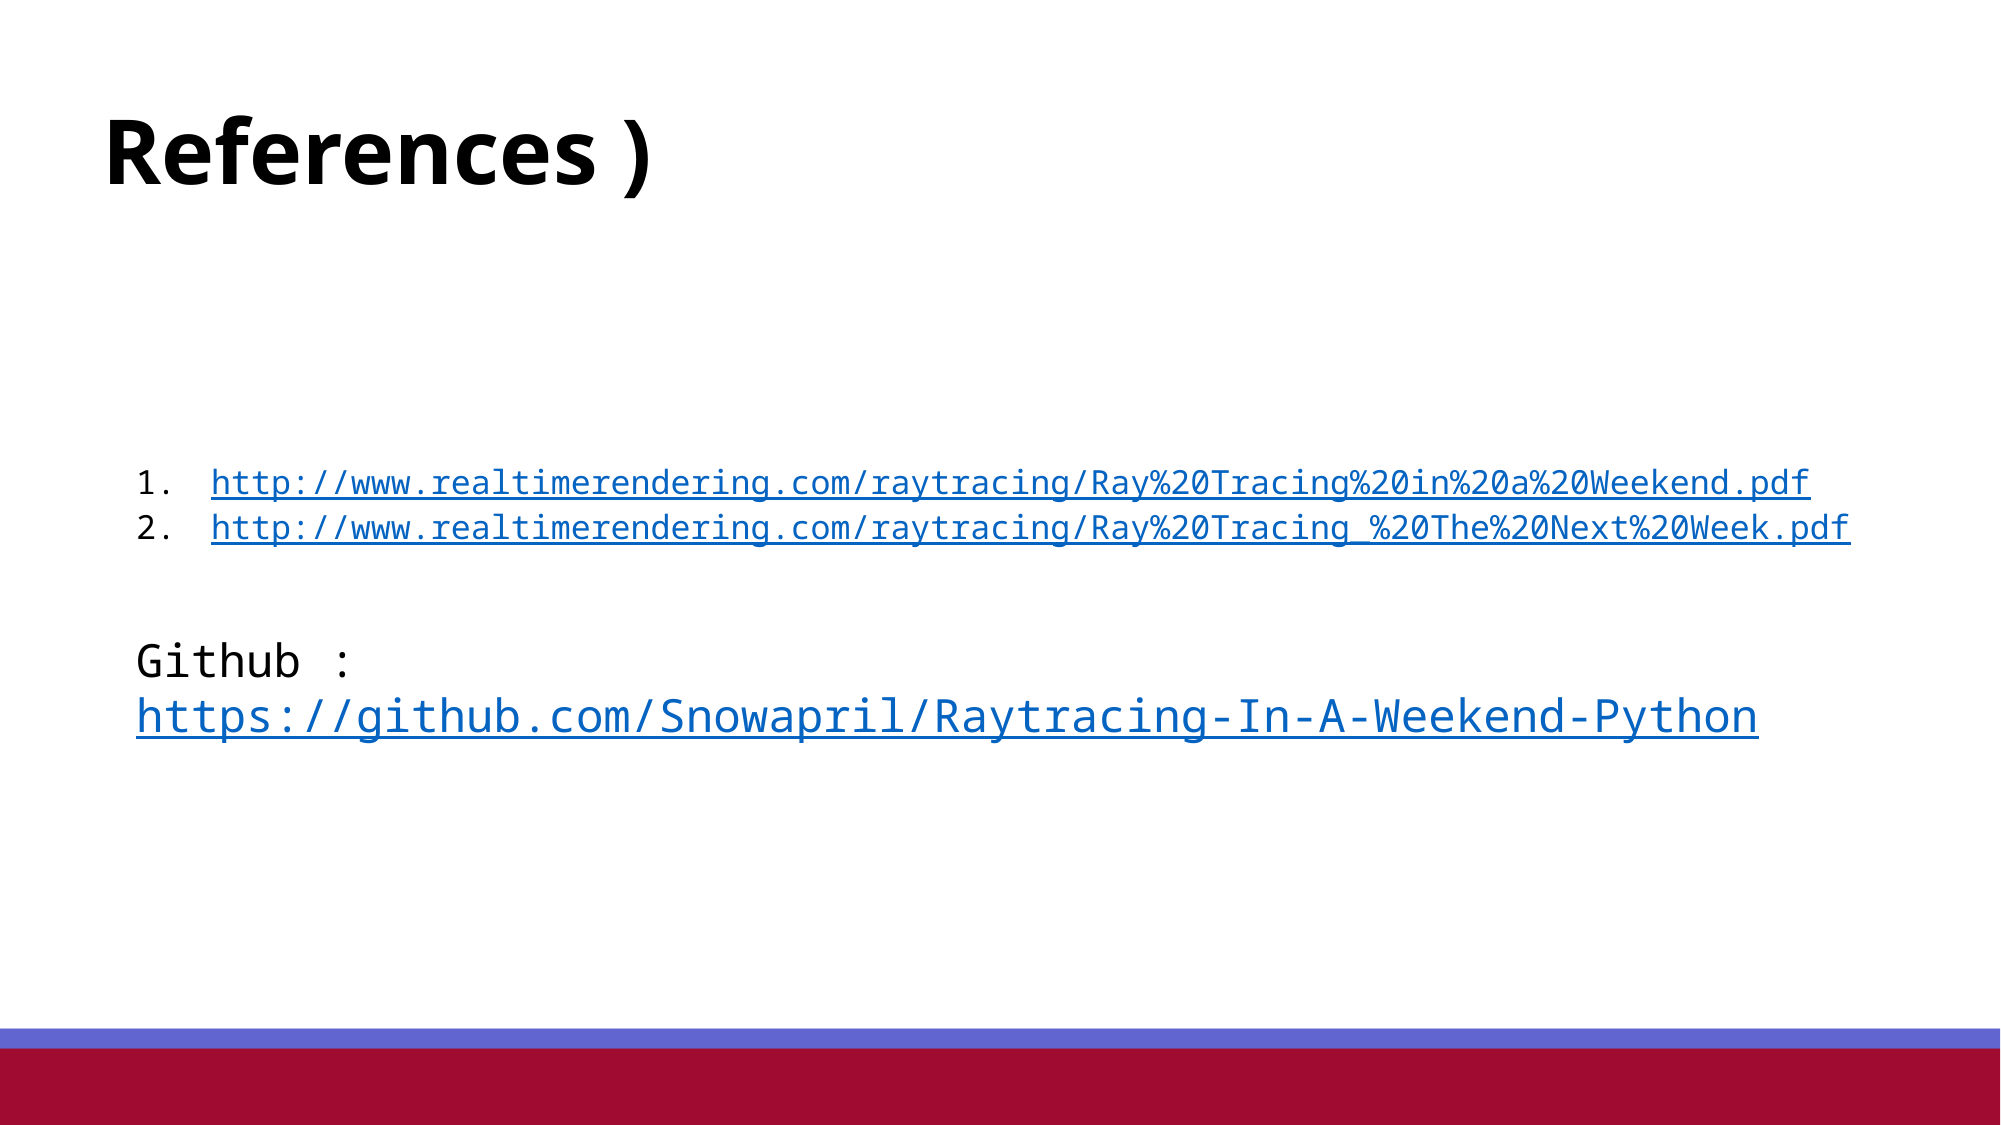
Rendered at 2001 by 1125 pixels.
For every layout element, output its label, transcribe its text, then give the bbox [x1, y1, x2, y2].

text_box http://www.realtimerendering.com/raytracing/Ray%20Tracing%20in%20a%20Weekend.pdf http://www.realtimerendering.com/raytracing/Ray%20Tracing_%20The%20Next%20Week.pdf Github : https://github.com/Snowapril/Raytracing-In-A-Weekend-Python [121, 453, 1879, 757]
picture [0, 0, 2001, 1125]
text_box References ) [87, 99, 1738, 212]
